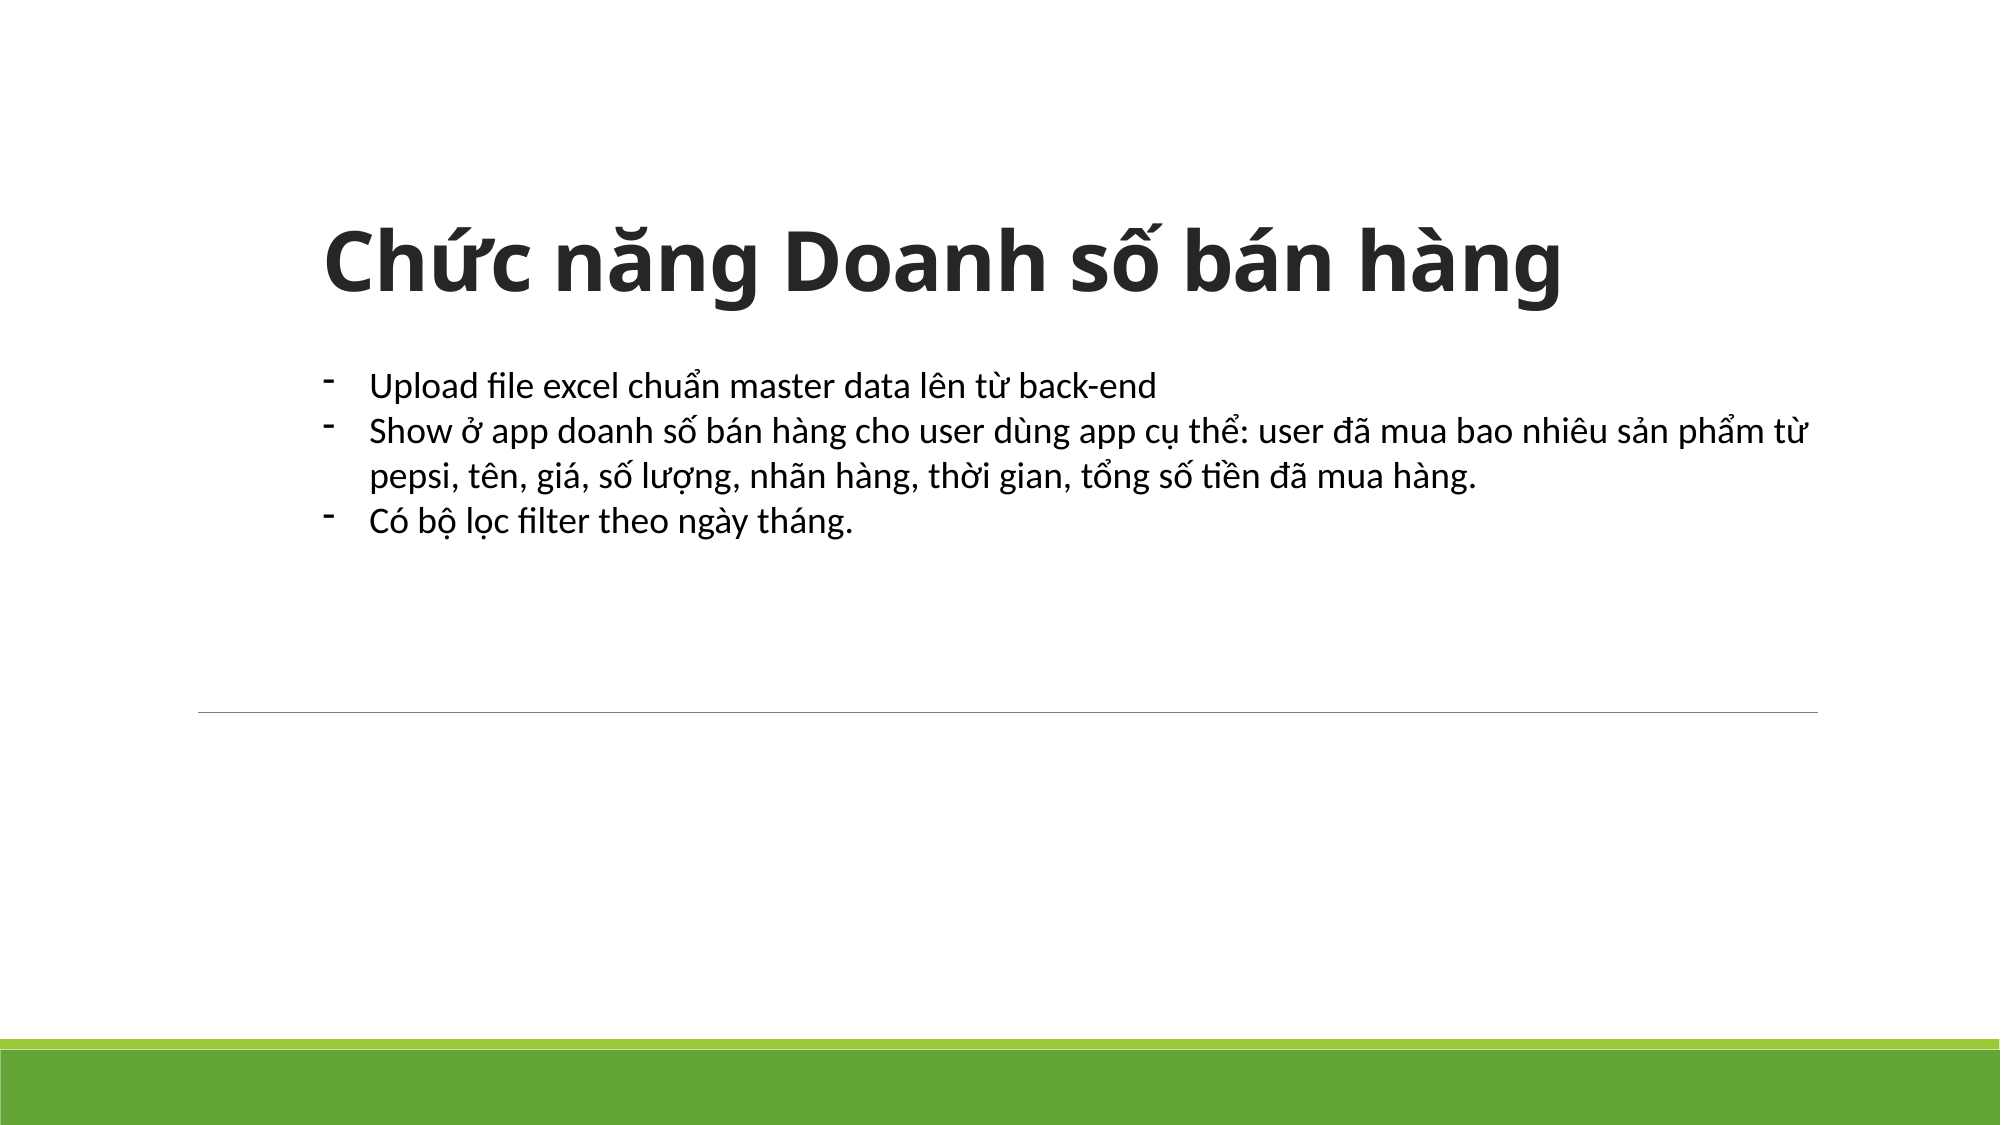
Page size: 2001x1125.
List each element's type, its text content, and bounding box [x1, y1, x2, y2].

text_box Upload file excel chuẩn master data lên từ back-end Show ở app doanh số bán hàng cho user dùng app cụ thể: user đã mua bao nhiêu sản phẩm từ pepsi, tên, giá, số lượng, nhãn hàng, thời gian, tổng số tiền đã mua hàng. Có bộ lọc filter theo ngày tháng. [307, 353, 1827, 594]
title Chức năng Doanh số bán hàng [307, 208, 1750, 316]
